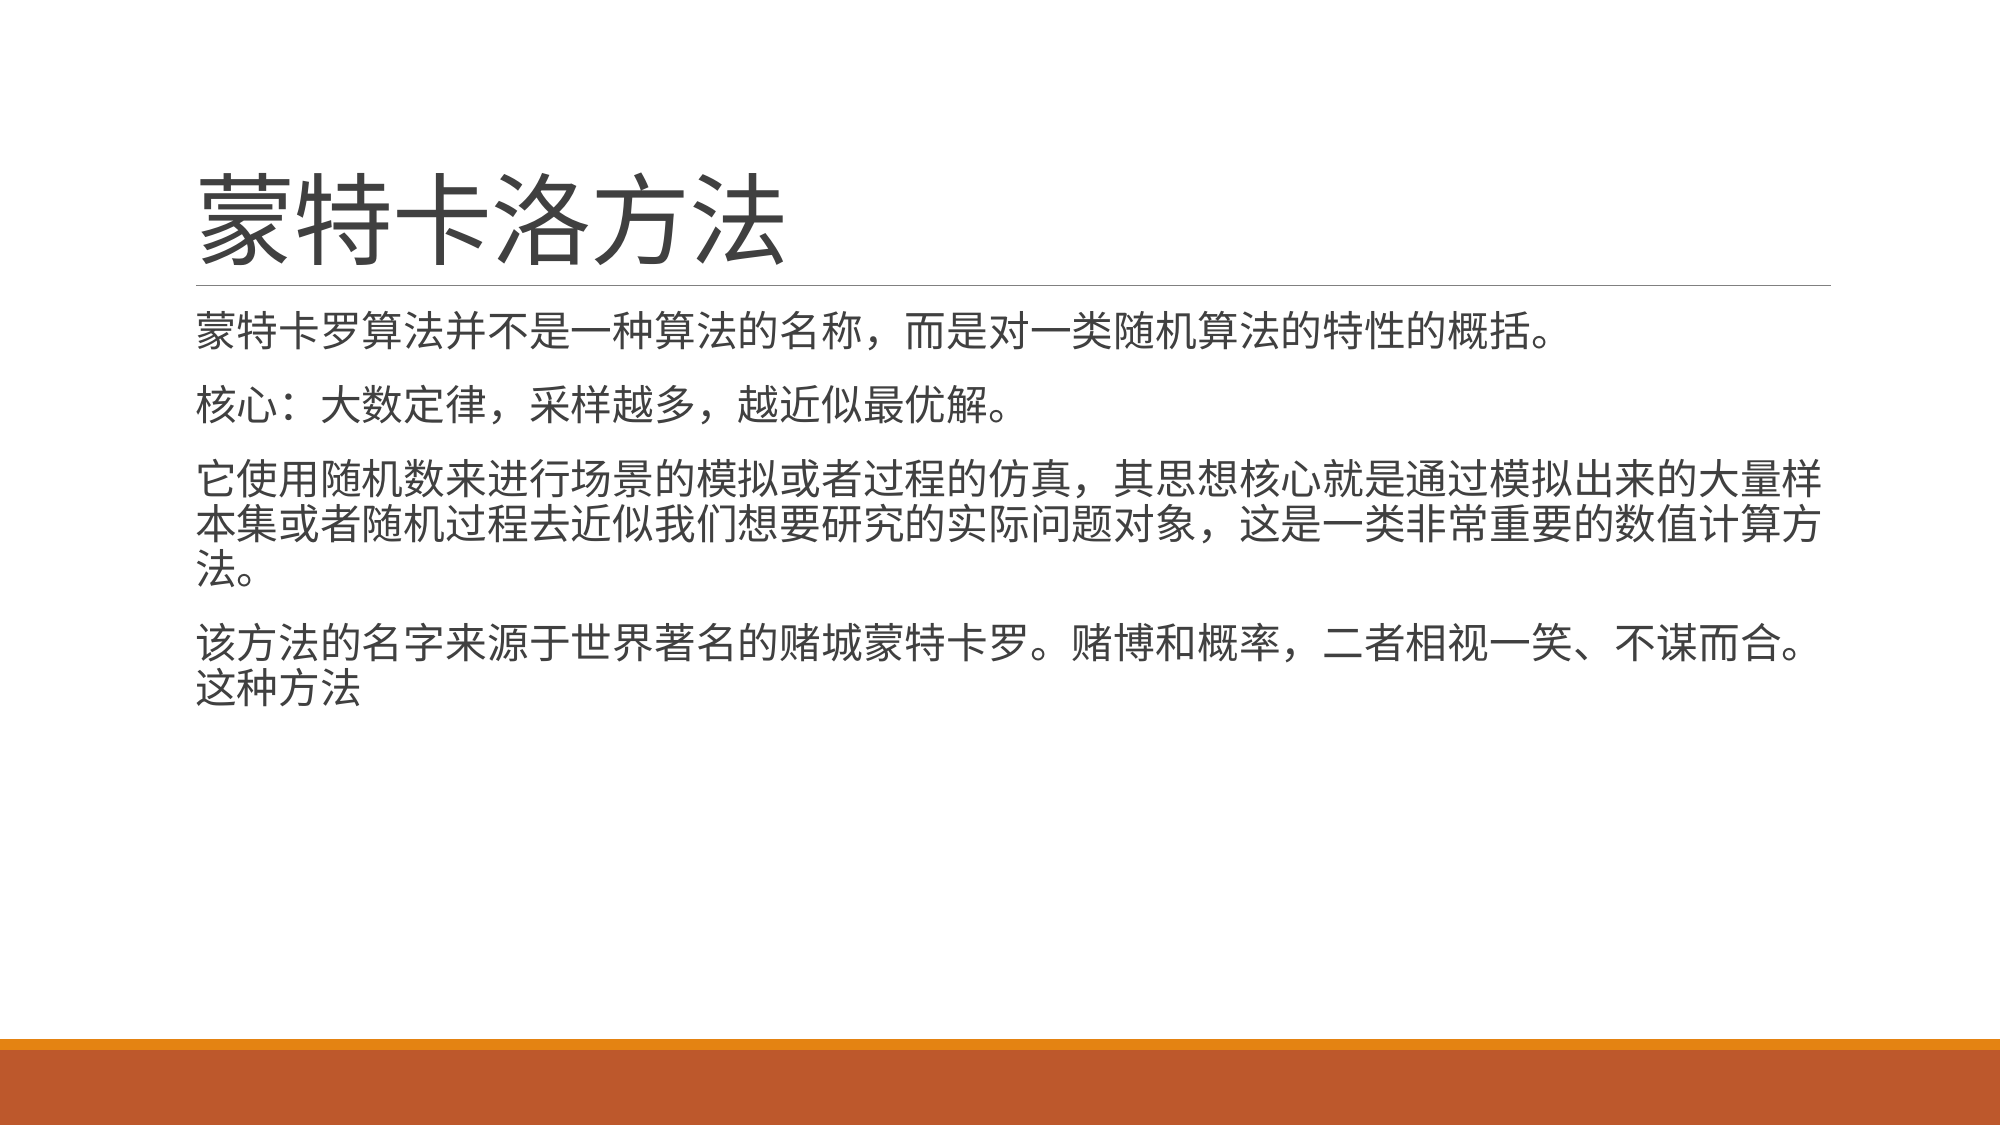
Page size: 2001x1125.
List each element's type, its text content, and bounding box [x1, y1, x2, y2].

title 蒙特卡洛方法 [180, 47, 1830, 285]
list 蒙特卡罗算法并不是一种算法的名称，而是对一类随机算法的特性的概括。 核心：大数定律，采样越多，越近似最优解。 它使用随机数来进行场景的模拟或者过程的仿真，其思想核心就是通过模拟出来的大量样本集或者随机过程去近似我们想要研究的实际问题对象，这是一类非常重要的数值计算方法。 该方法的名字来源于世界著名的赌城蒙特卡罗。赌博和概率，二者相视一笑、不谋而合。这种方法 [180, 302, 1830, 963]
